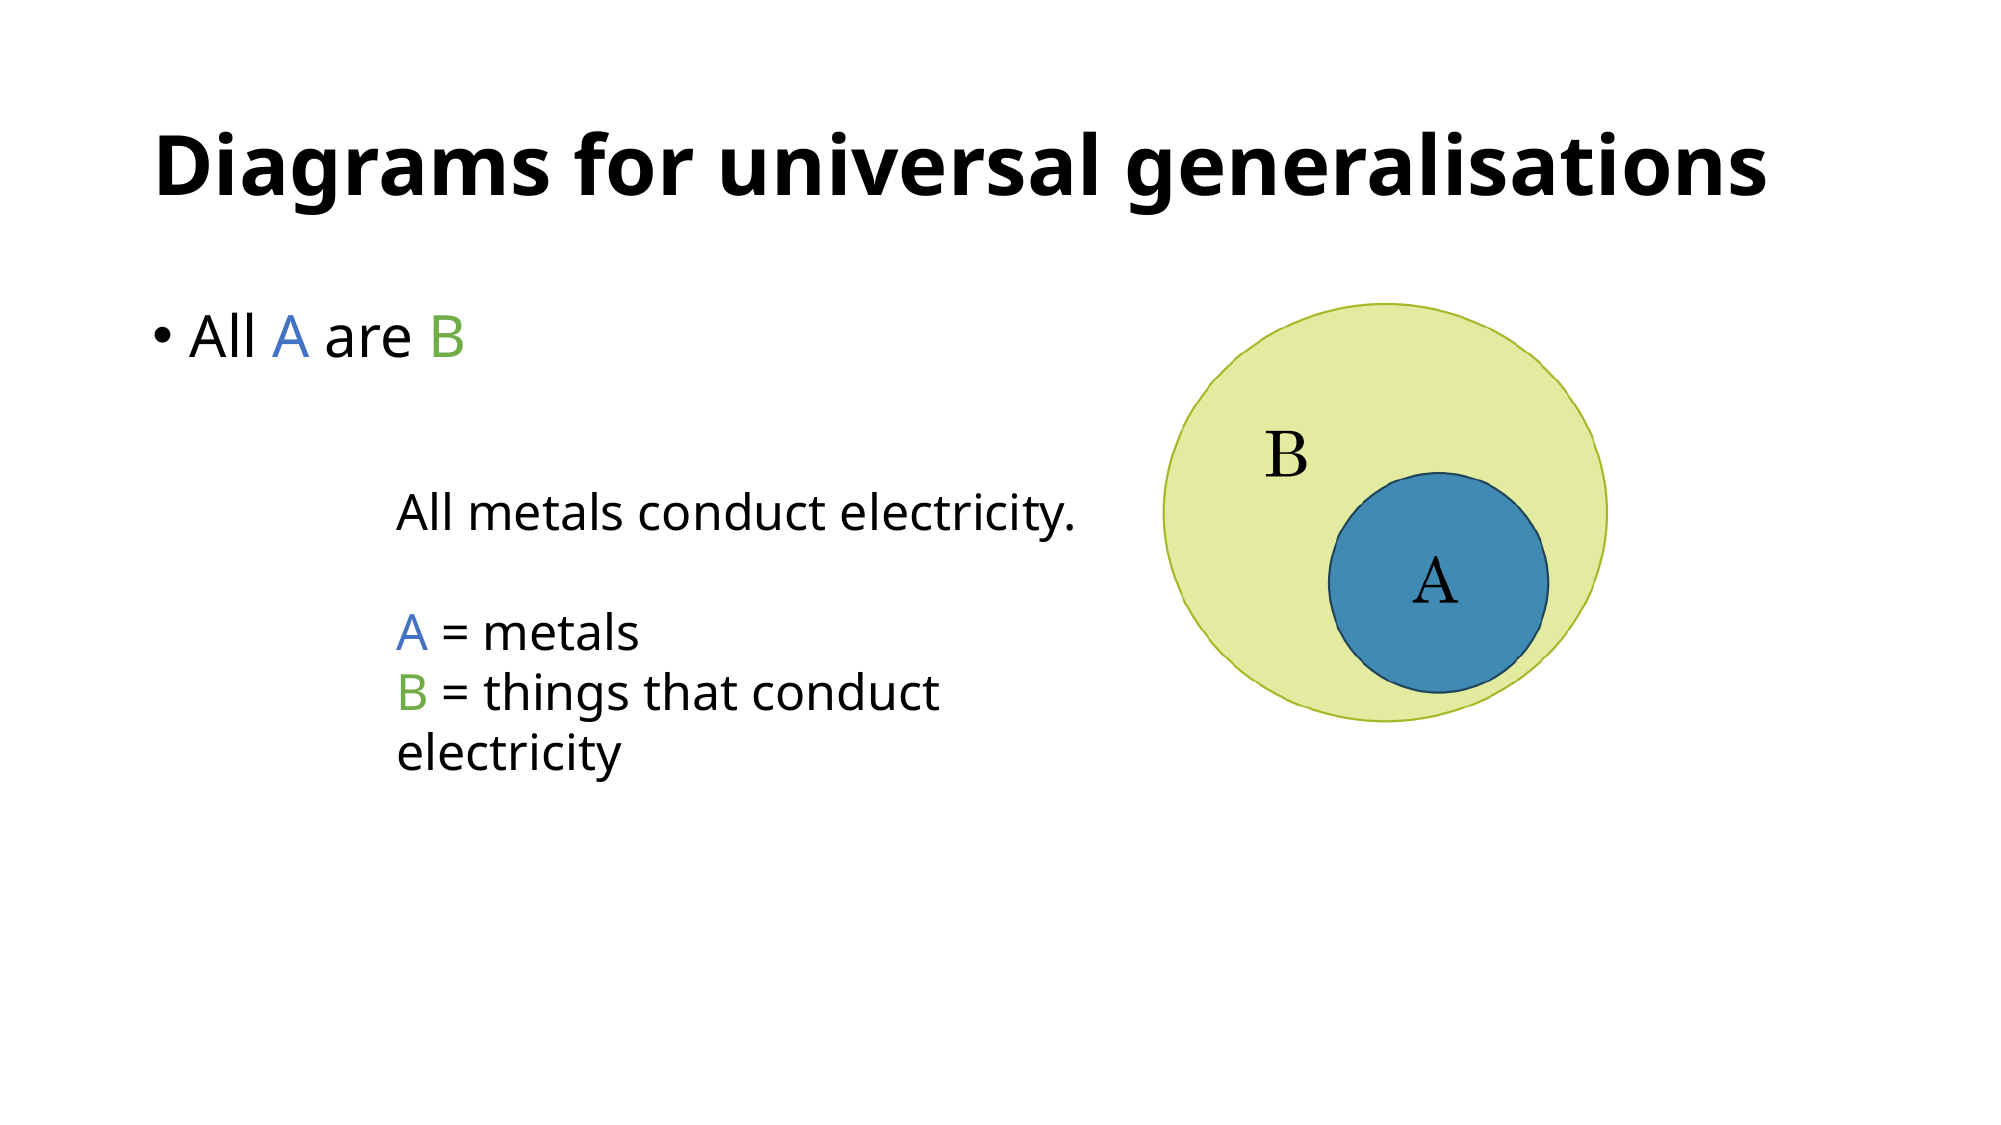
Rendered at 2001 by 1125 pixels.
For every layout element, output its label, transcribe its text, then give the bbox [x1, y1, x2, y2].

title Diagrams for universal generalisations [137, 59, 1863, 278]
text_box All metals conduct electricity. A = metals B = things that conduct electricity [381, 473, 1132, 789]
picture [1131, 277, 1619, 732]
list All A are B [137, 299, 1863, 1014]
